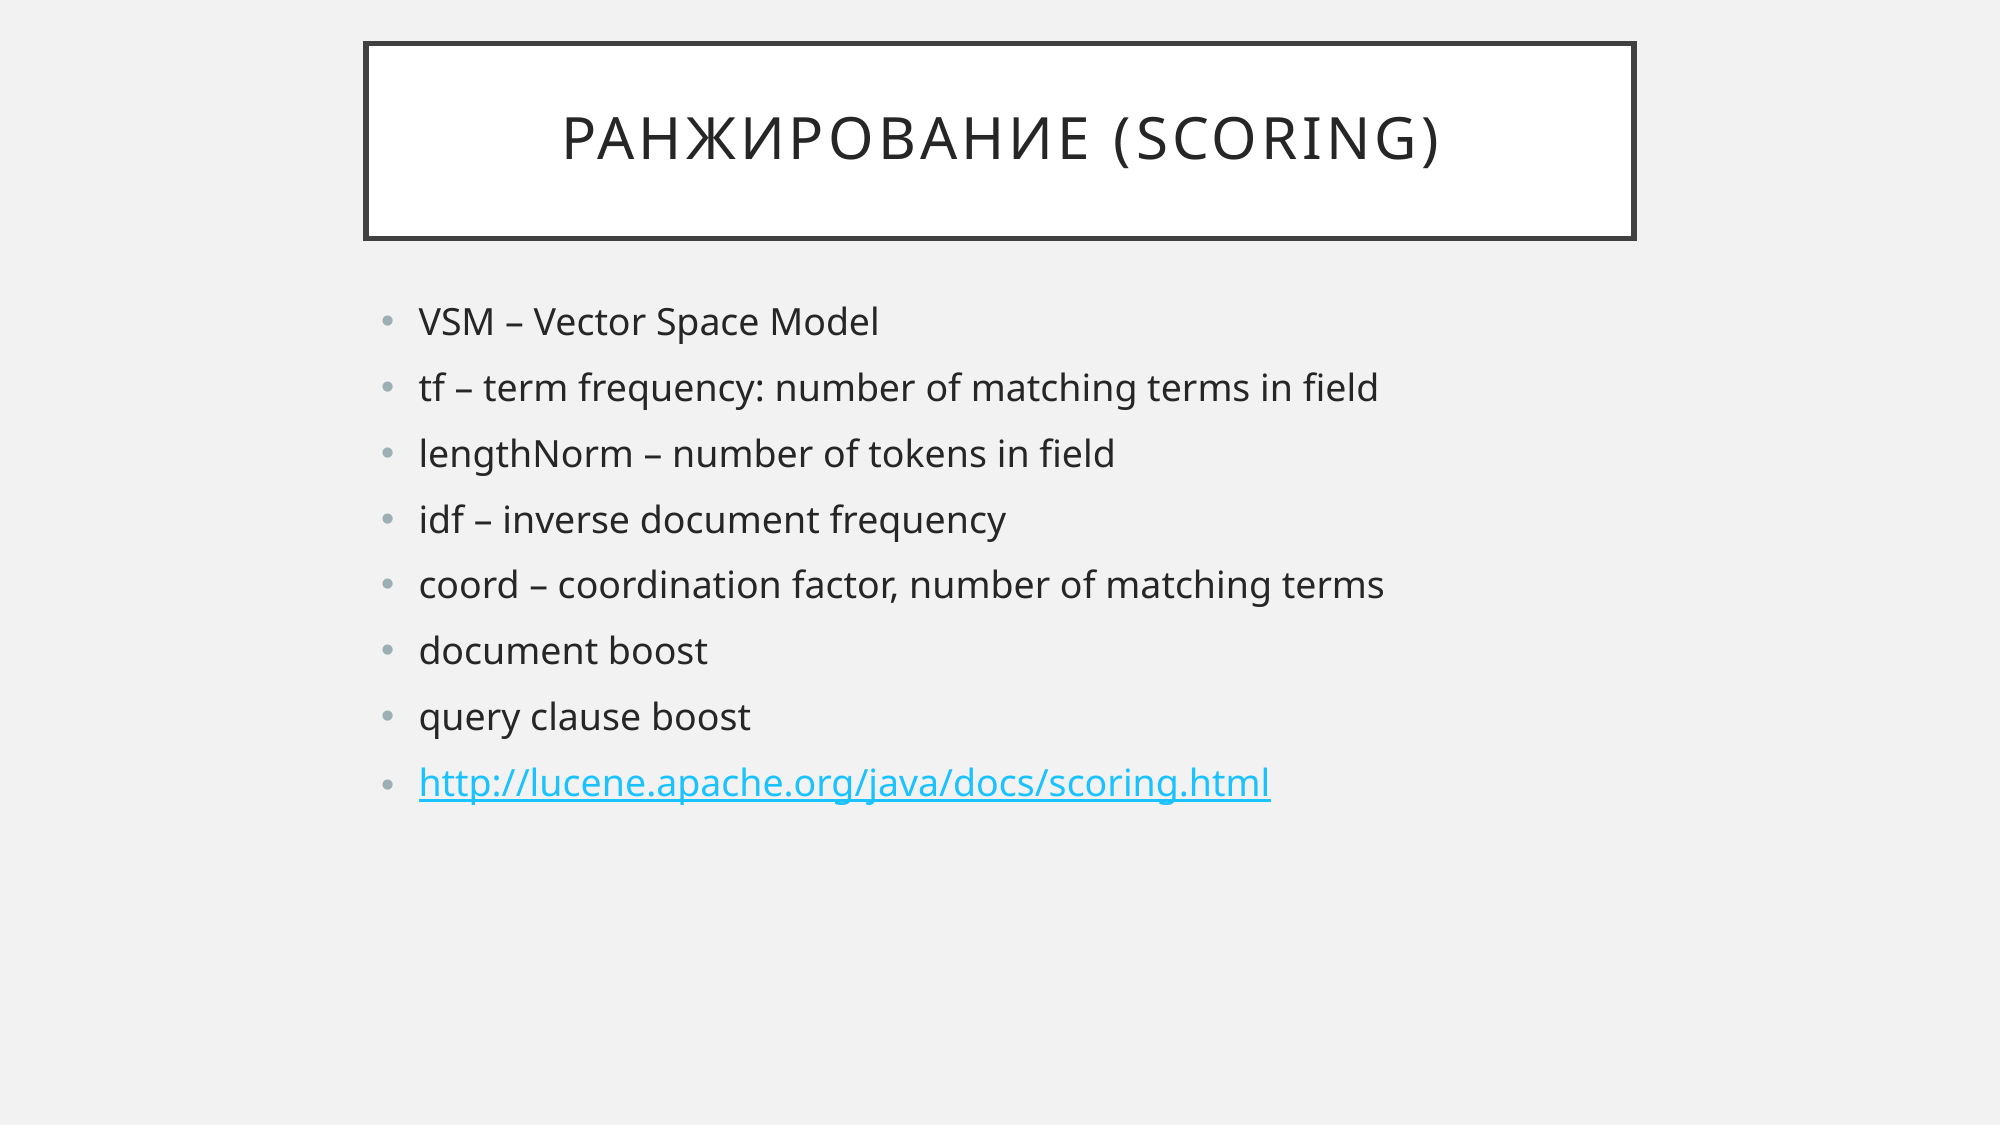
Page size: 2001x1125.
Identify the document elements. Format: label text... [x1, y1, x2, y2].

title Ранжирование (Scoring) [363, 41, 1637, 241]
list VSM – Vector Space Model tf – term frequency: number of matching terms in field lengthNorm – number of tokens in field idf – inverse document frequency coord – coordination factor, number of matching terms document boost query clause boost http://lucene.apache.org/java/docs/scoring.html [366, 290, 1634, 942]
